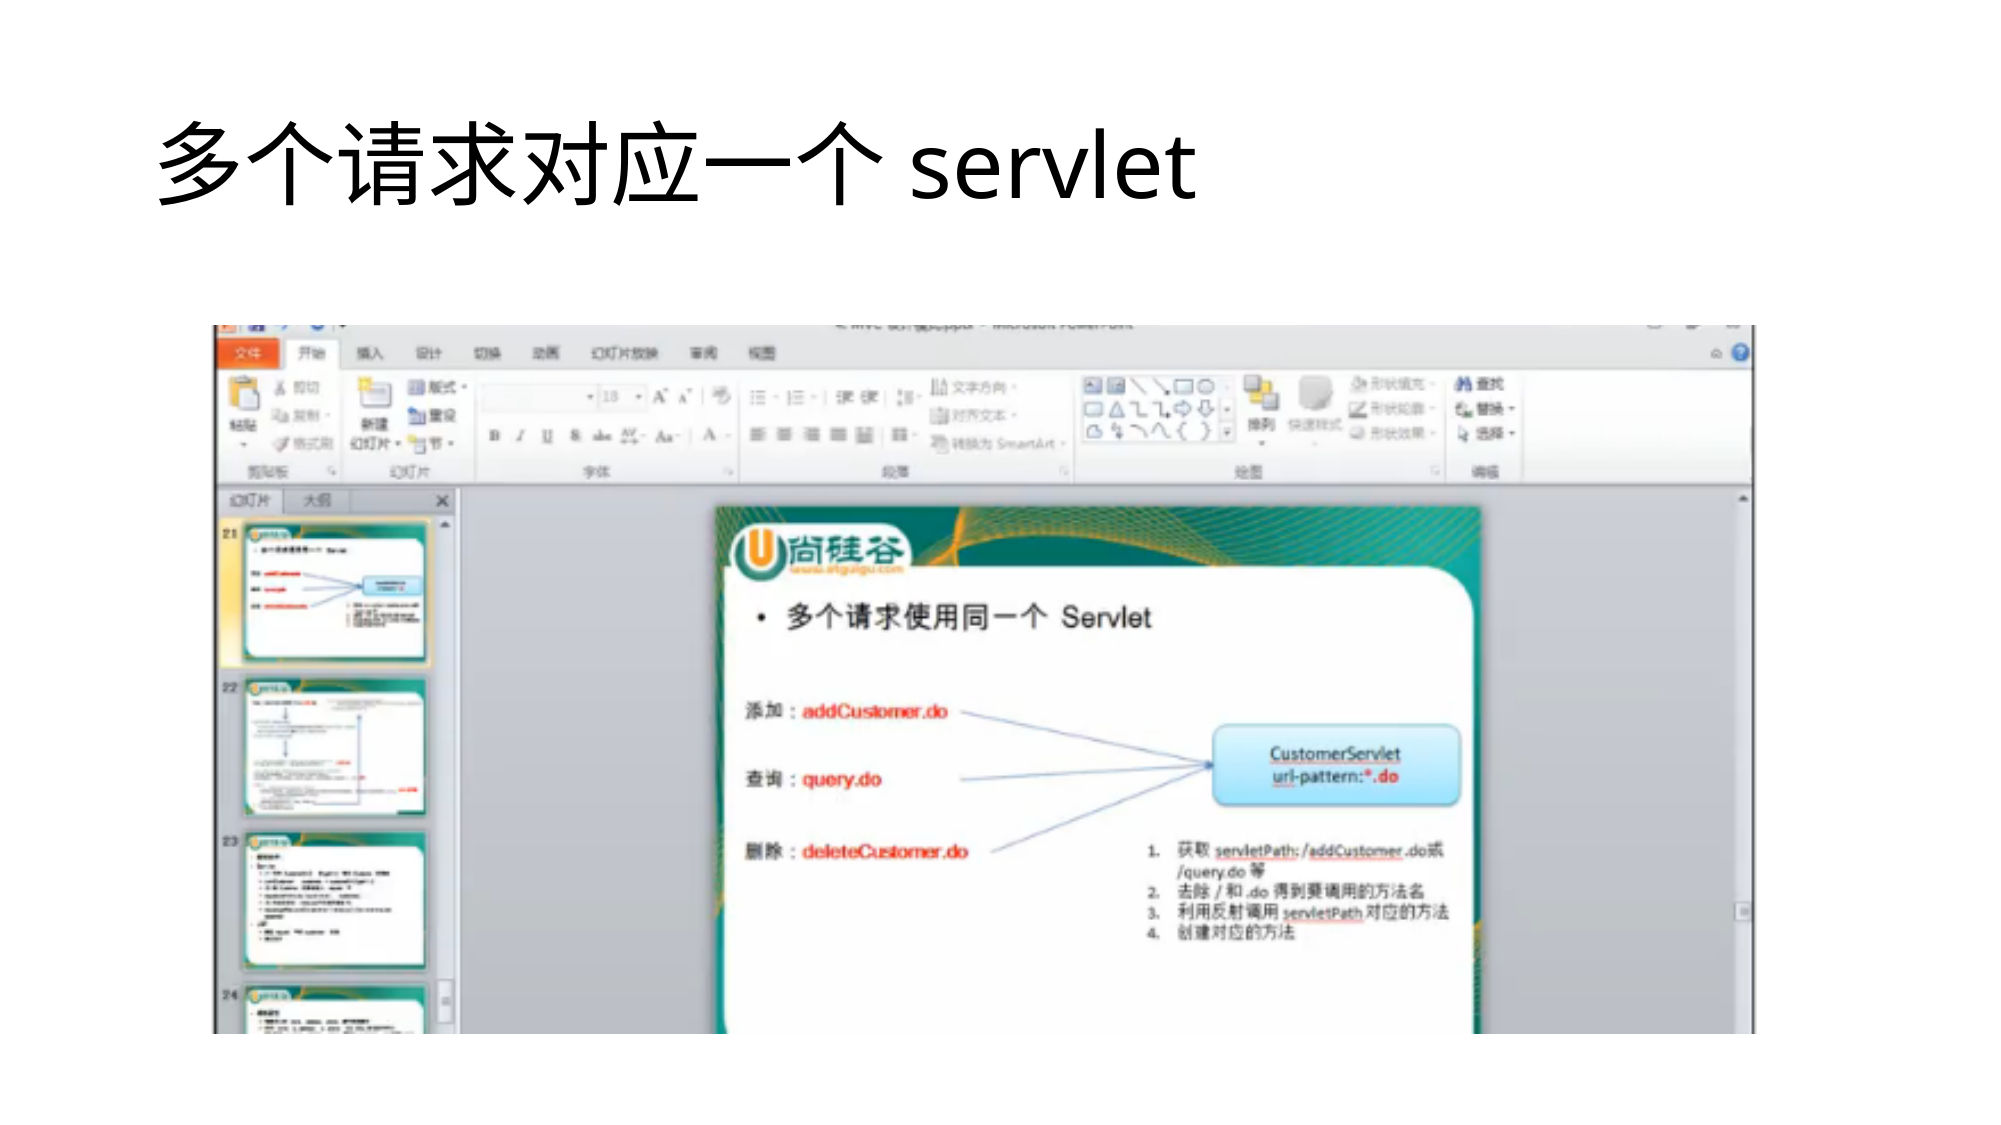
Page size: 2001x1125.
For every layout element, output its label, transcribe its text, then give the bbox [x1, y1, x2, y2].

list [185, 325, 1815, 1034]
title 多个请求对应一个servlet [137, 59, 1863, 278]
